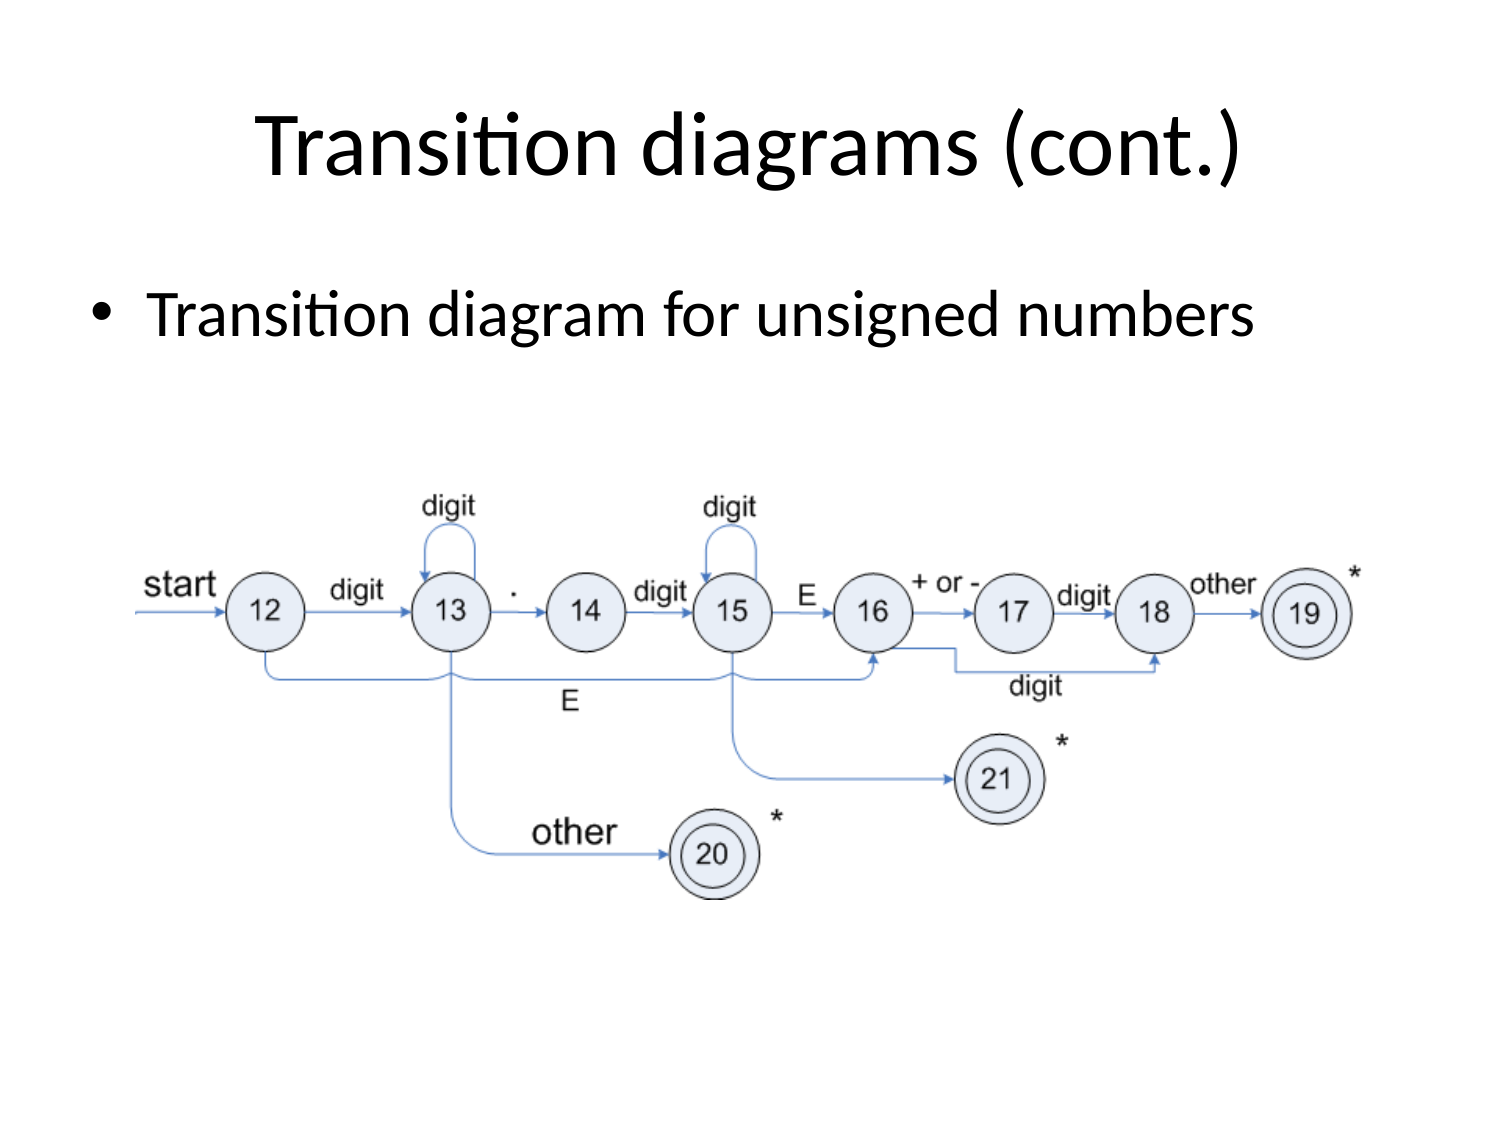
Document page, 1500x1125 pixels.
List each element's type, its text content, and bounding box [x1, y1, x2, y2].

title Transition diagrams (cont.) [75, 45, 1425, 233]
list Transition diagram for unsigned numbers [75, 262, 1425, 1005]
picture [135, 485, 1365, 901]
